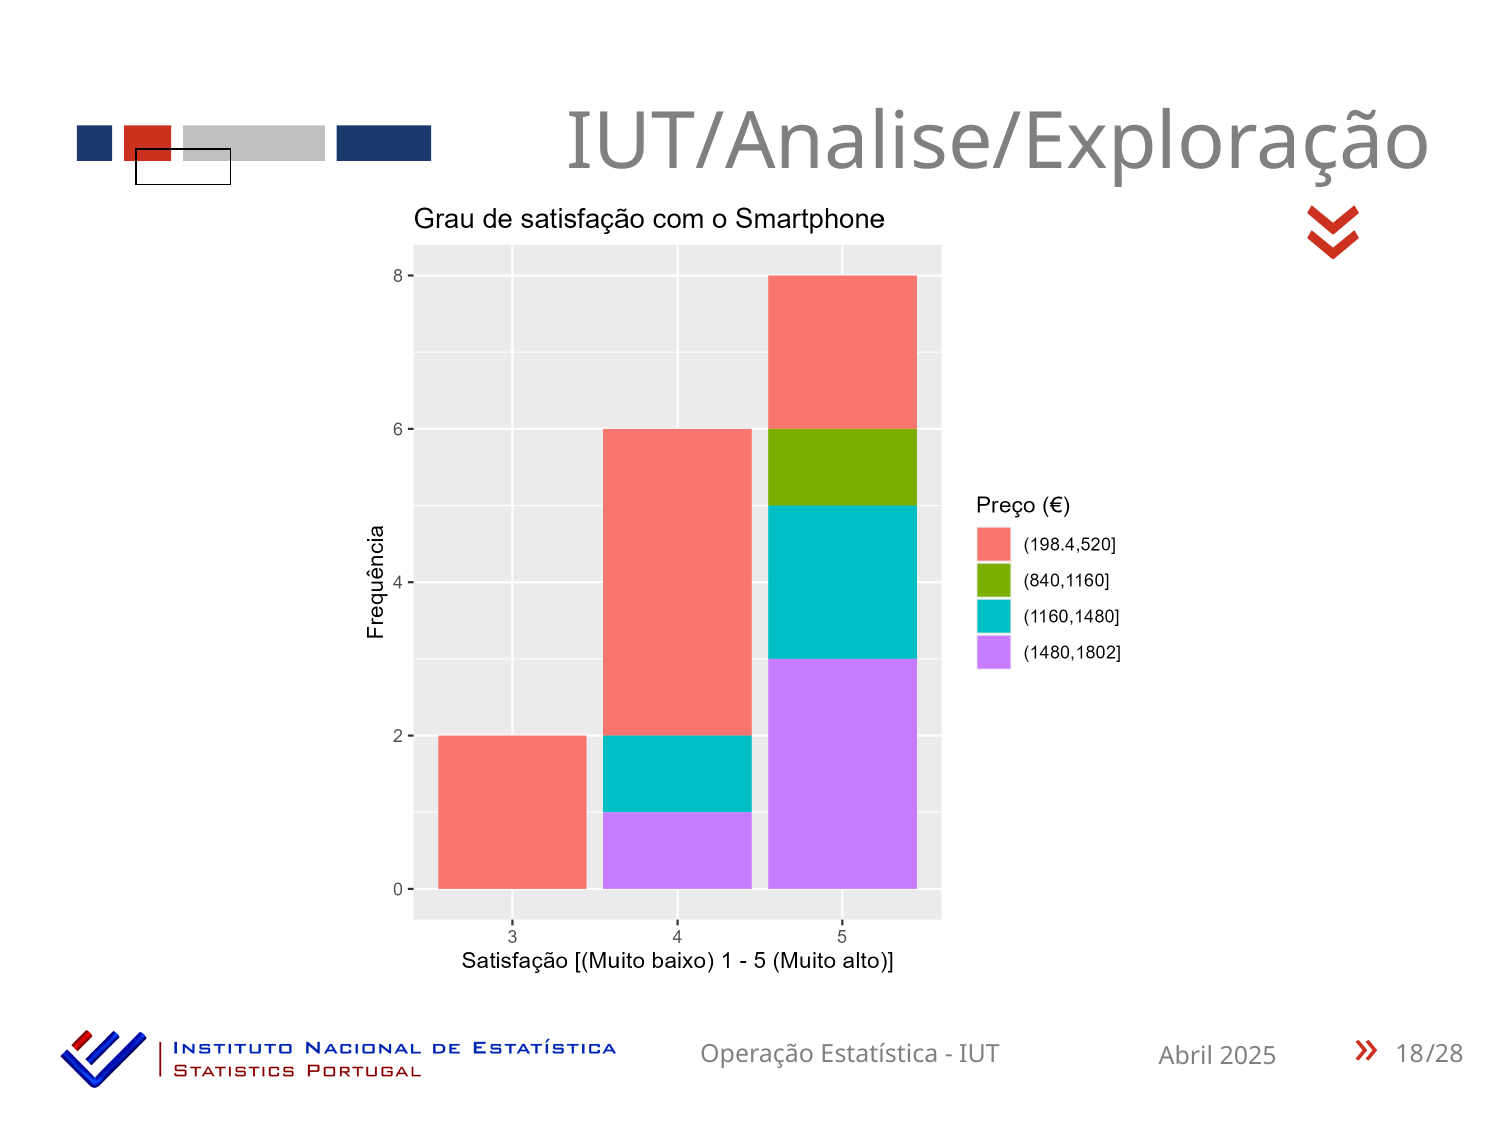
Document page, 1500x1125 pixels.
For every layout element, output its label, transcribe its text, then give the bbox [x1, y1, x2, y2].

picture [41, 1023, 638, 1093]
text_box « [1234, 207, 1400, 280]
picture [355, 196, 1144, 985]
text_box IUT/Analise/Exploração [454, 66, 1447, 207]
text_box 18 [1380, 1029, 1447, 1075]
